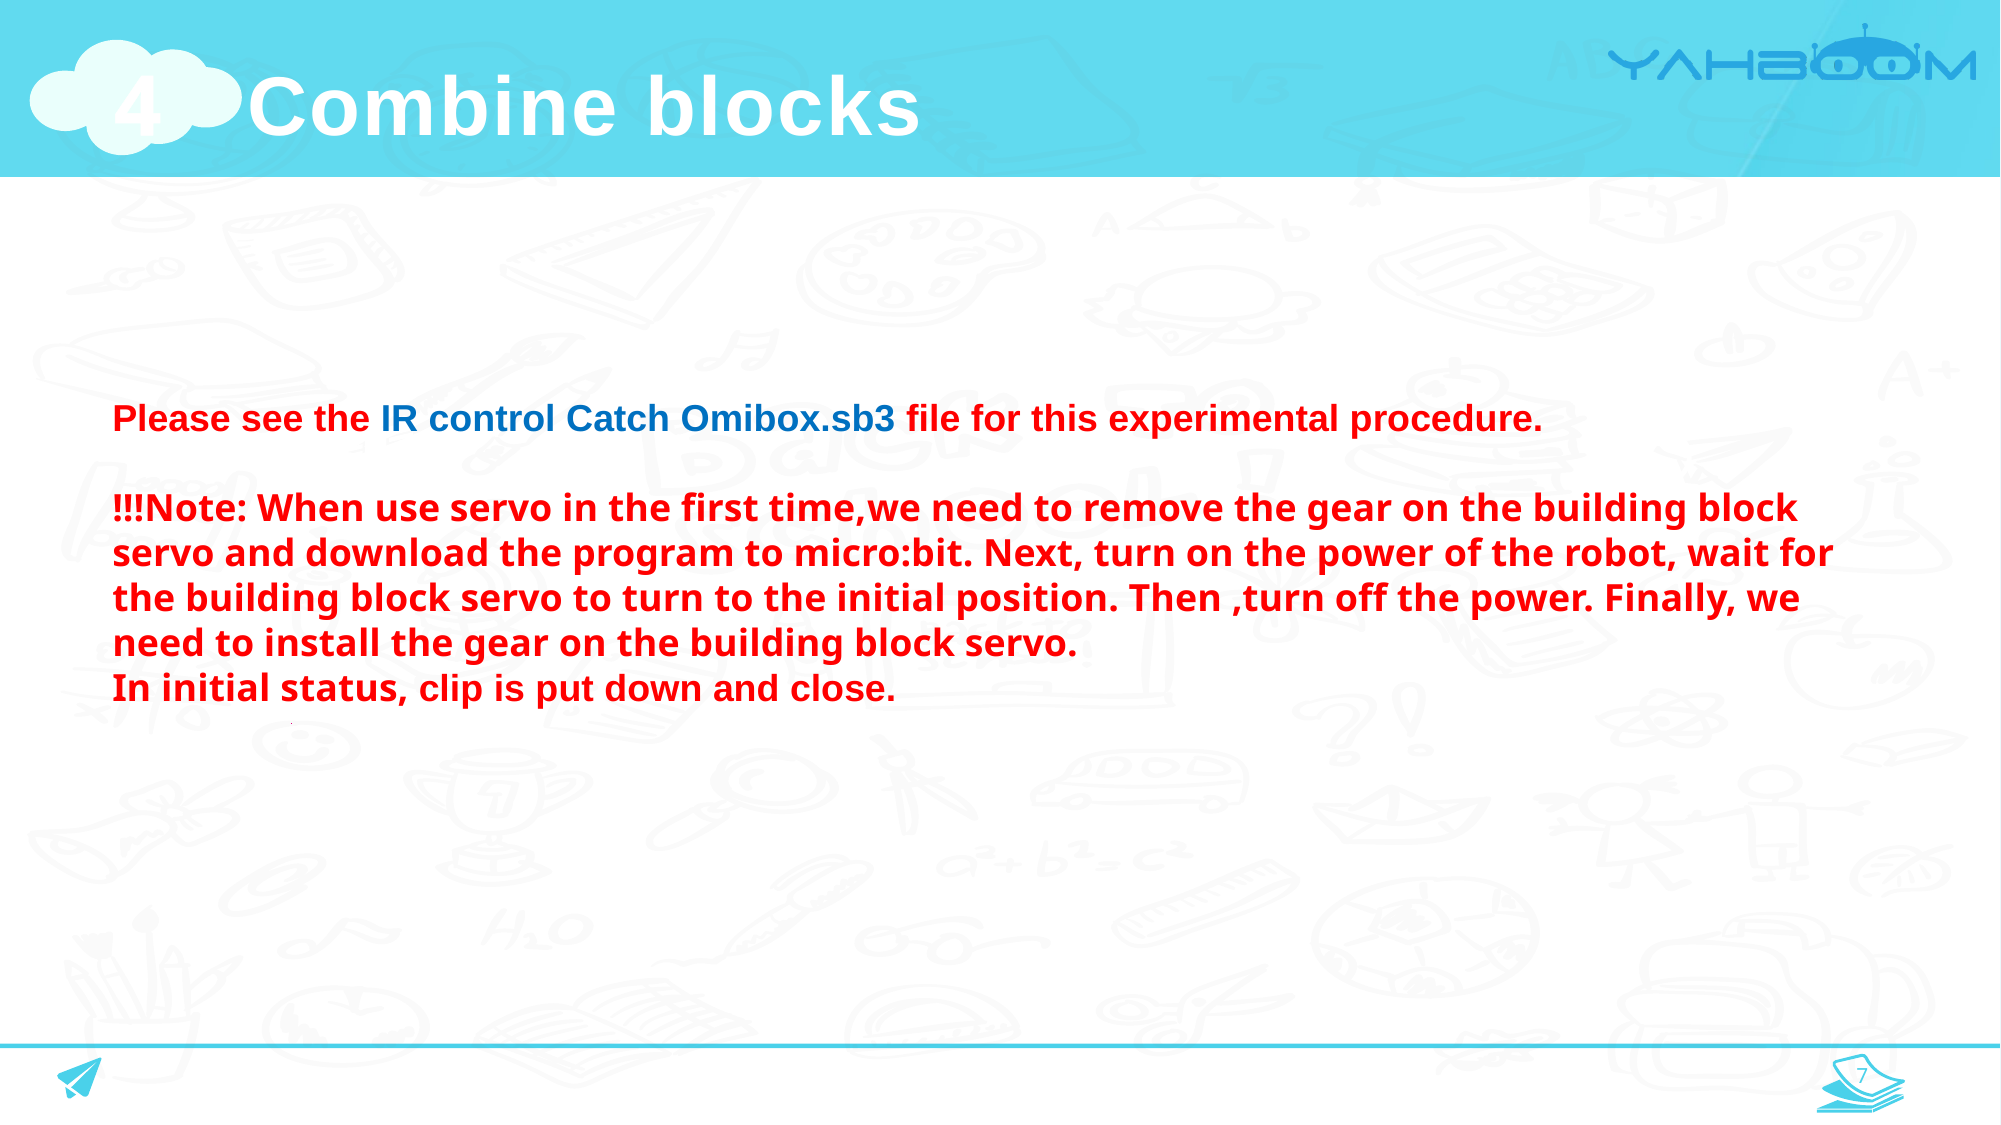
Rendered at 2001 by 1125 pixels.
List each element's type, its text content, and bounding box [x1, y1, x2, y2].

text_box 4 [98, 44, 177, 160]
text_box Please see the IR control Catch Omibox.sb3 file for this experimental procedure. !!!Note: When use servo in the first time,we need to remove the gear on the building block servo and download the program to micro:bit. Next, turn on the power of the robot, wait for the building block servo to turn to the initial position. Then ,turn off the power. Finally, we need to install the gear on the building block servo. In initial status, clip is put down and close. [97, 386, 1863, 717]
text_box Combine blocks [232, 44, 938, 160]
picture [0, 0, 2001, 1125]
